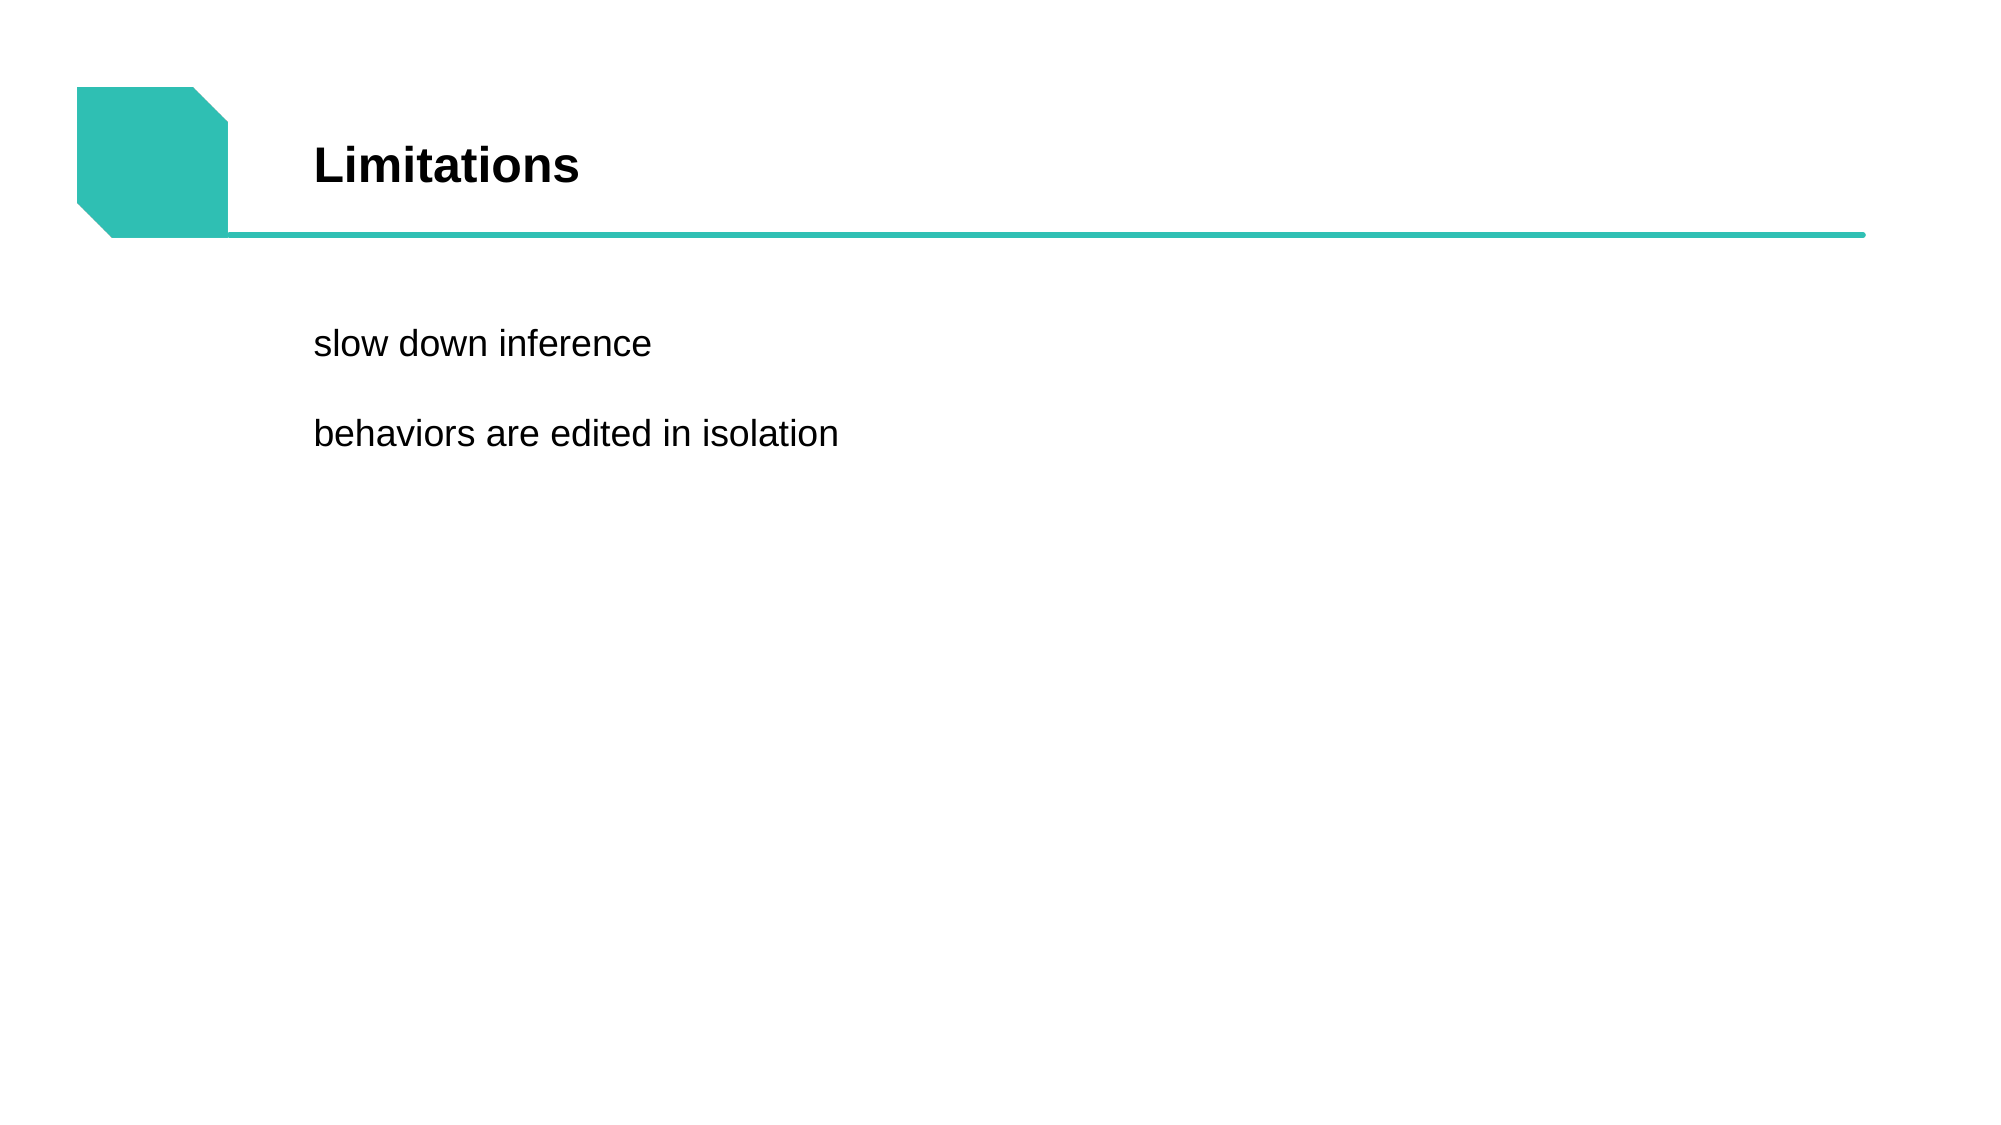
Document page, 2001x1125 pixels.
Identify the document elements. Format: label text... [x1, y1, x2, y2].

text_box slow down inference behaviors are edited in isolation [298, 266, 1810, 462]
picture [77, 86, 229, 238]
text_box Limitations [298, 124, 966, 200]
